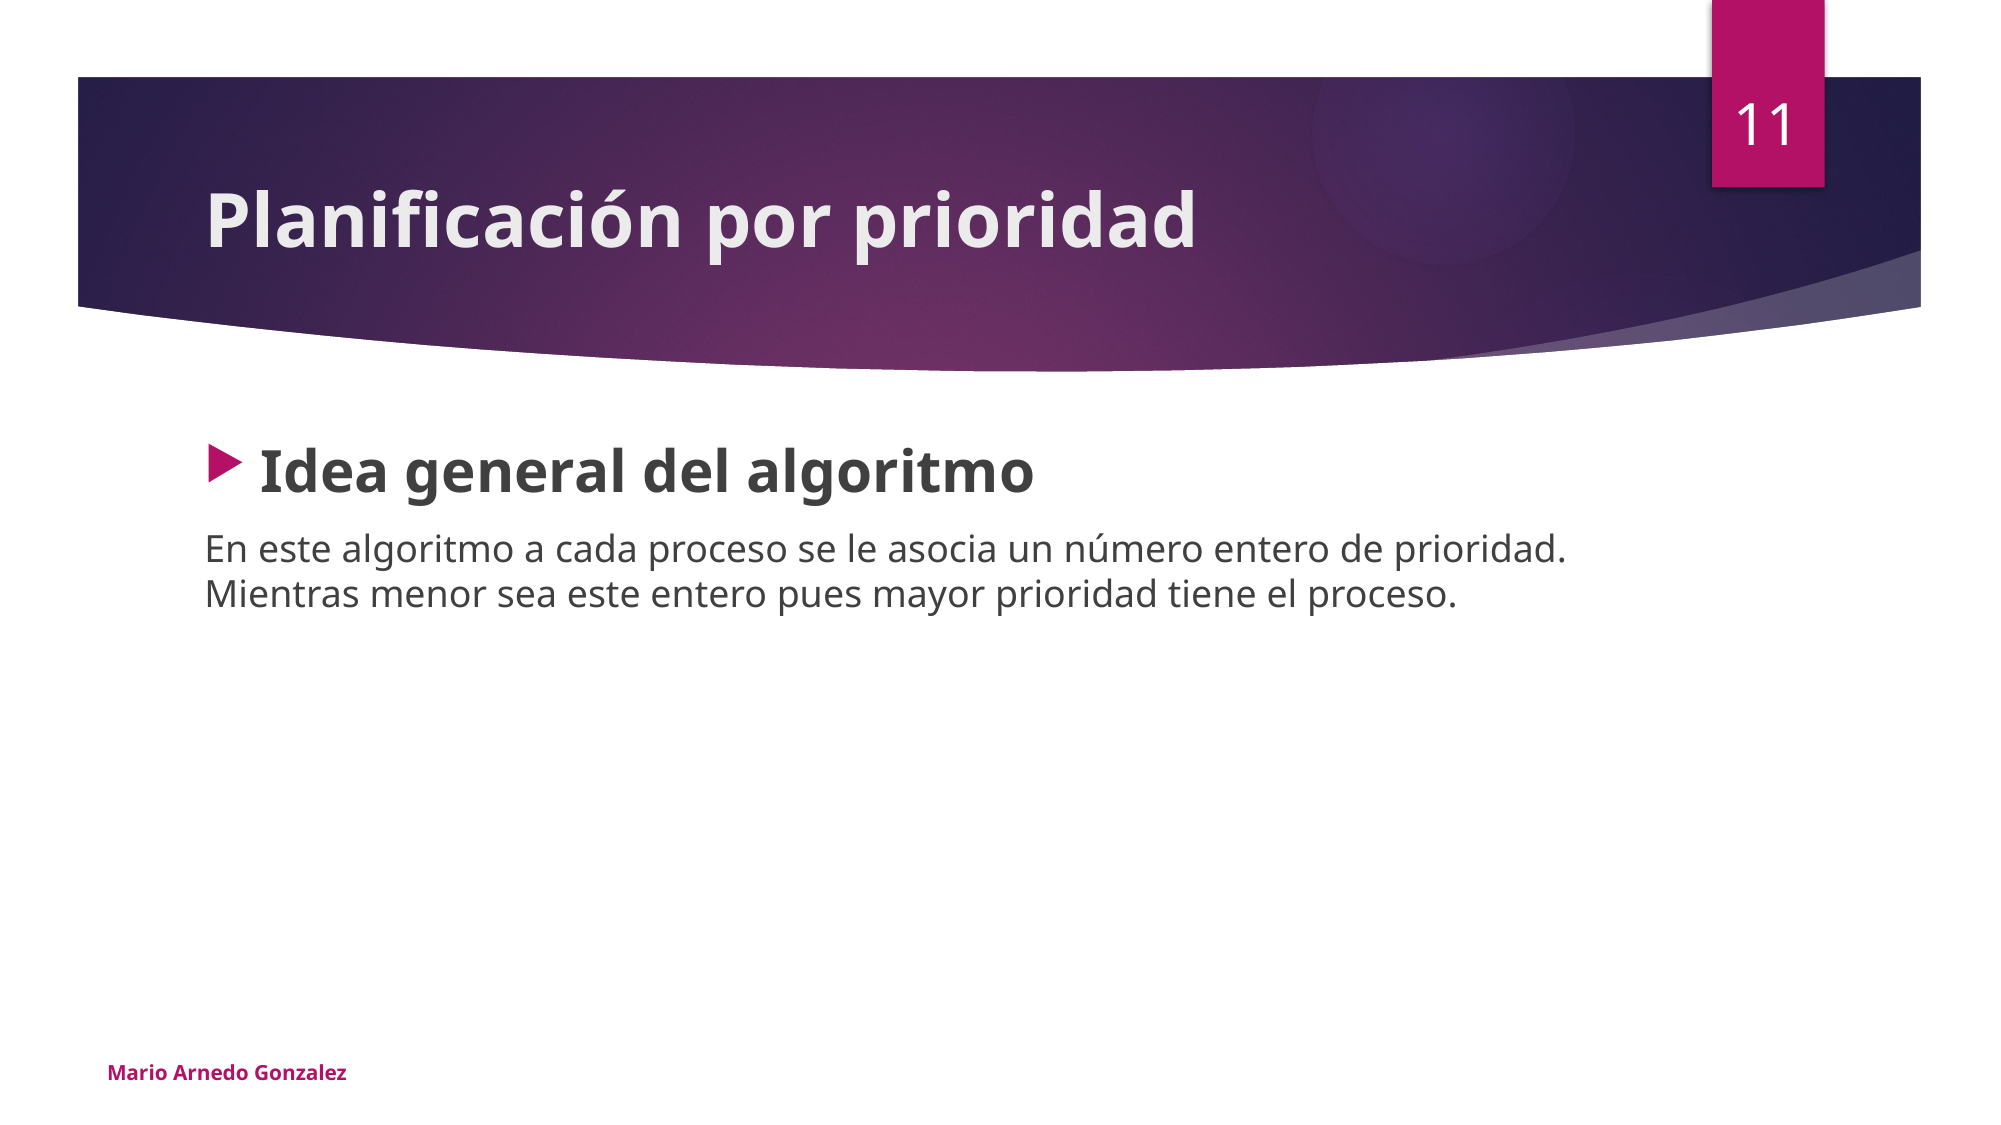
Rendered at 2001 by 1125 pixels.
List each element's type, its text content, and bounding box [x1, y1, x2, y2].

list Idea general del algoritmo En este algoritmo a cada proceso se le asocia un número entero de prioridad. Mientras menor sea este entero pues mayor prioridad tiene el proceso. [189, 427, 1638, 988]
title Planificación por prioridad [189, 159, 1627, 276]
slide_number 11 [1698, 48, 1836, 175]
footer Mario Arnedo Gonzalez [92, 1048, 726, 1099]
